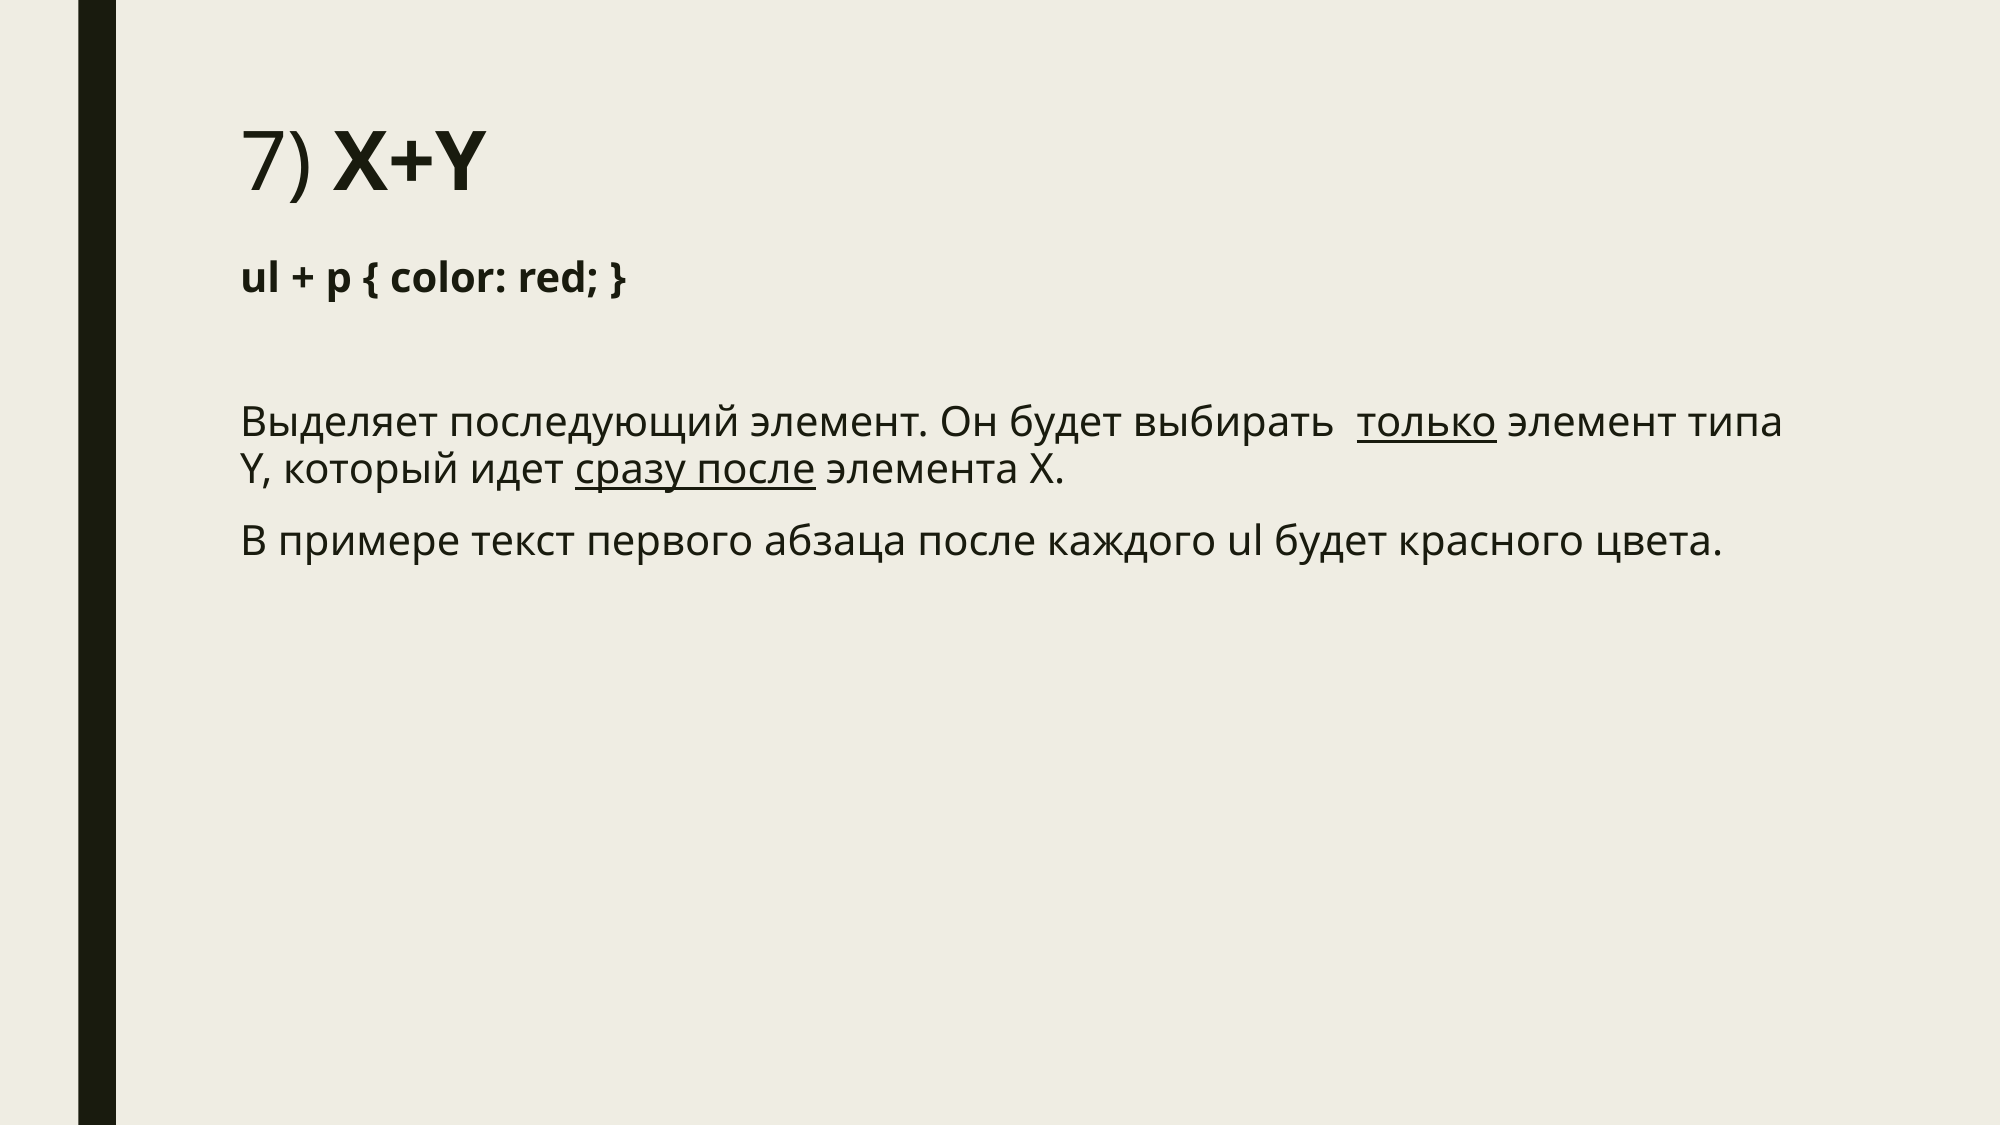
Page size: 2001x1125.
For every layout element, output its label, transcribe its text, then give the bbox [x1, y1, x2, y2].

title 7) Х+Y [225, 112, 1800, 247]
list ul + p { color: red; } Выделяет последующий элемент. Он будет выбирать только элемент типа Y, который идет сразу после элемента Х. В примере текст первого абзаца после каждого ul будет красного цвета. [225, 247, 1800, 963]
